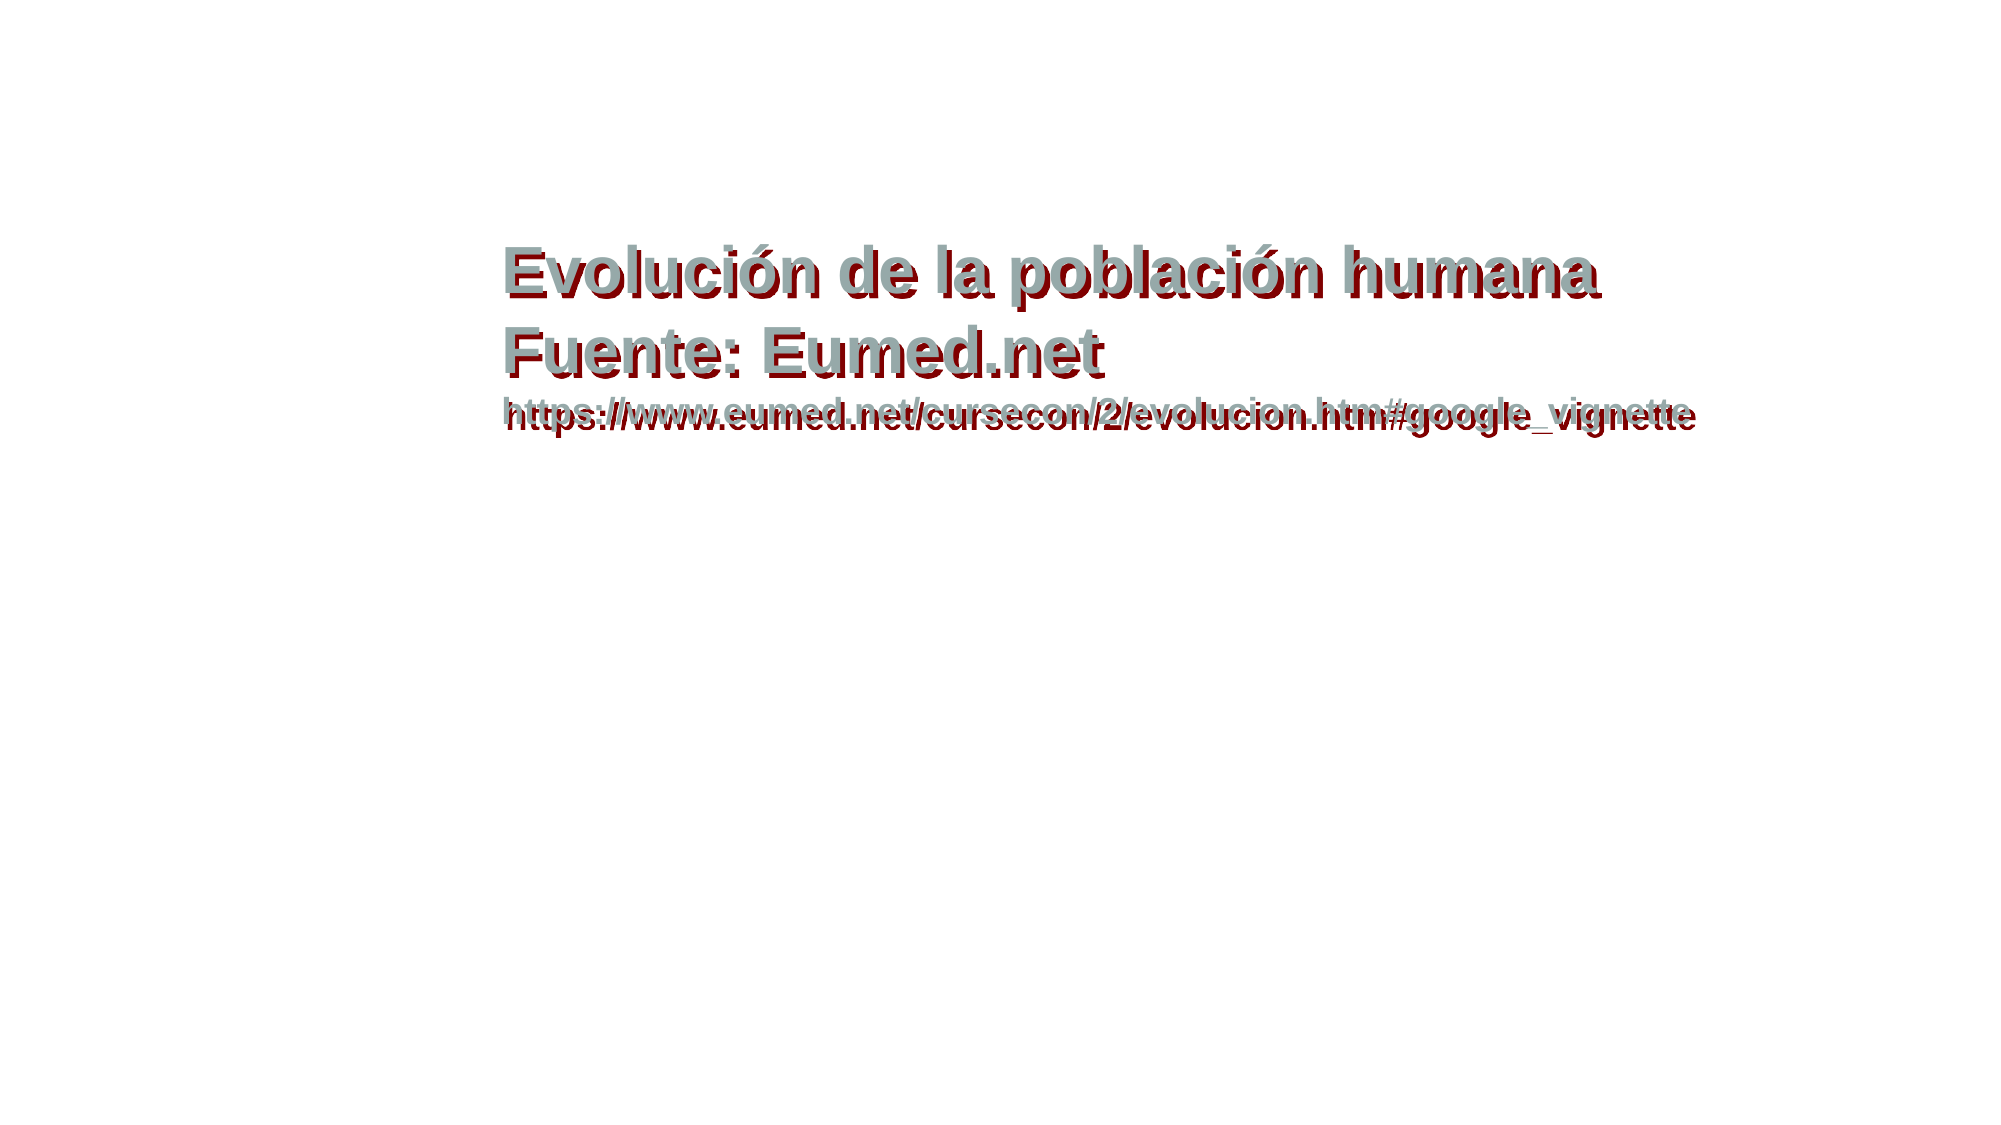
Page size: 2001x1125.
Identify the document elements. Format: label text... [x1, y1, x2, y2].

text_box Evolución de la población humana Fuente: Eumed.net https://www.eumed.net/cursecon/2/evolucion.htm#google_vignette [486, 219, 1708, 440]
